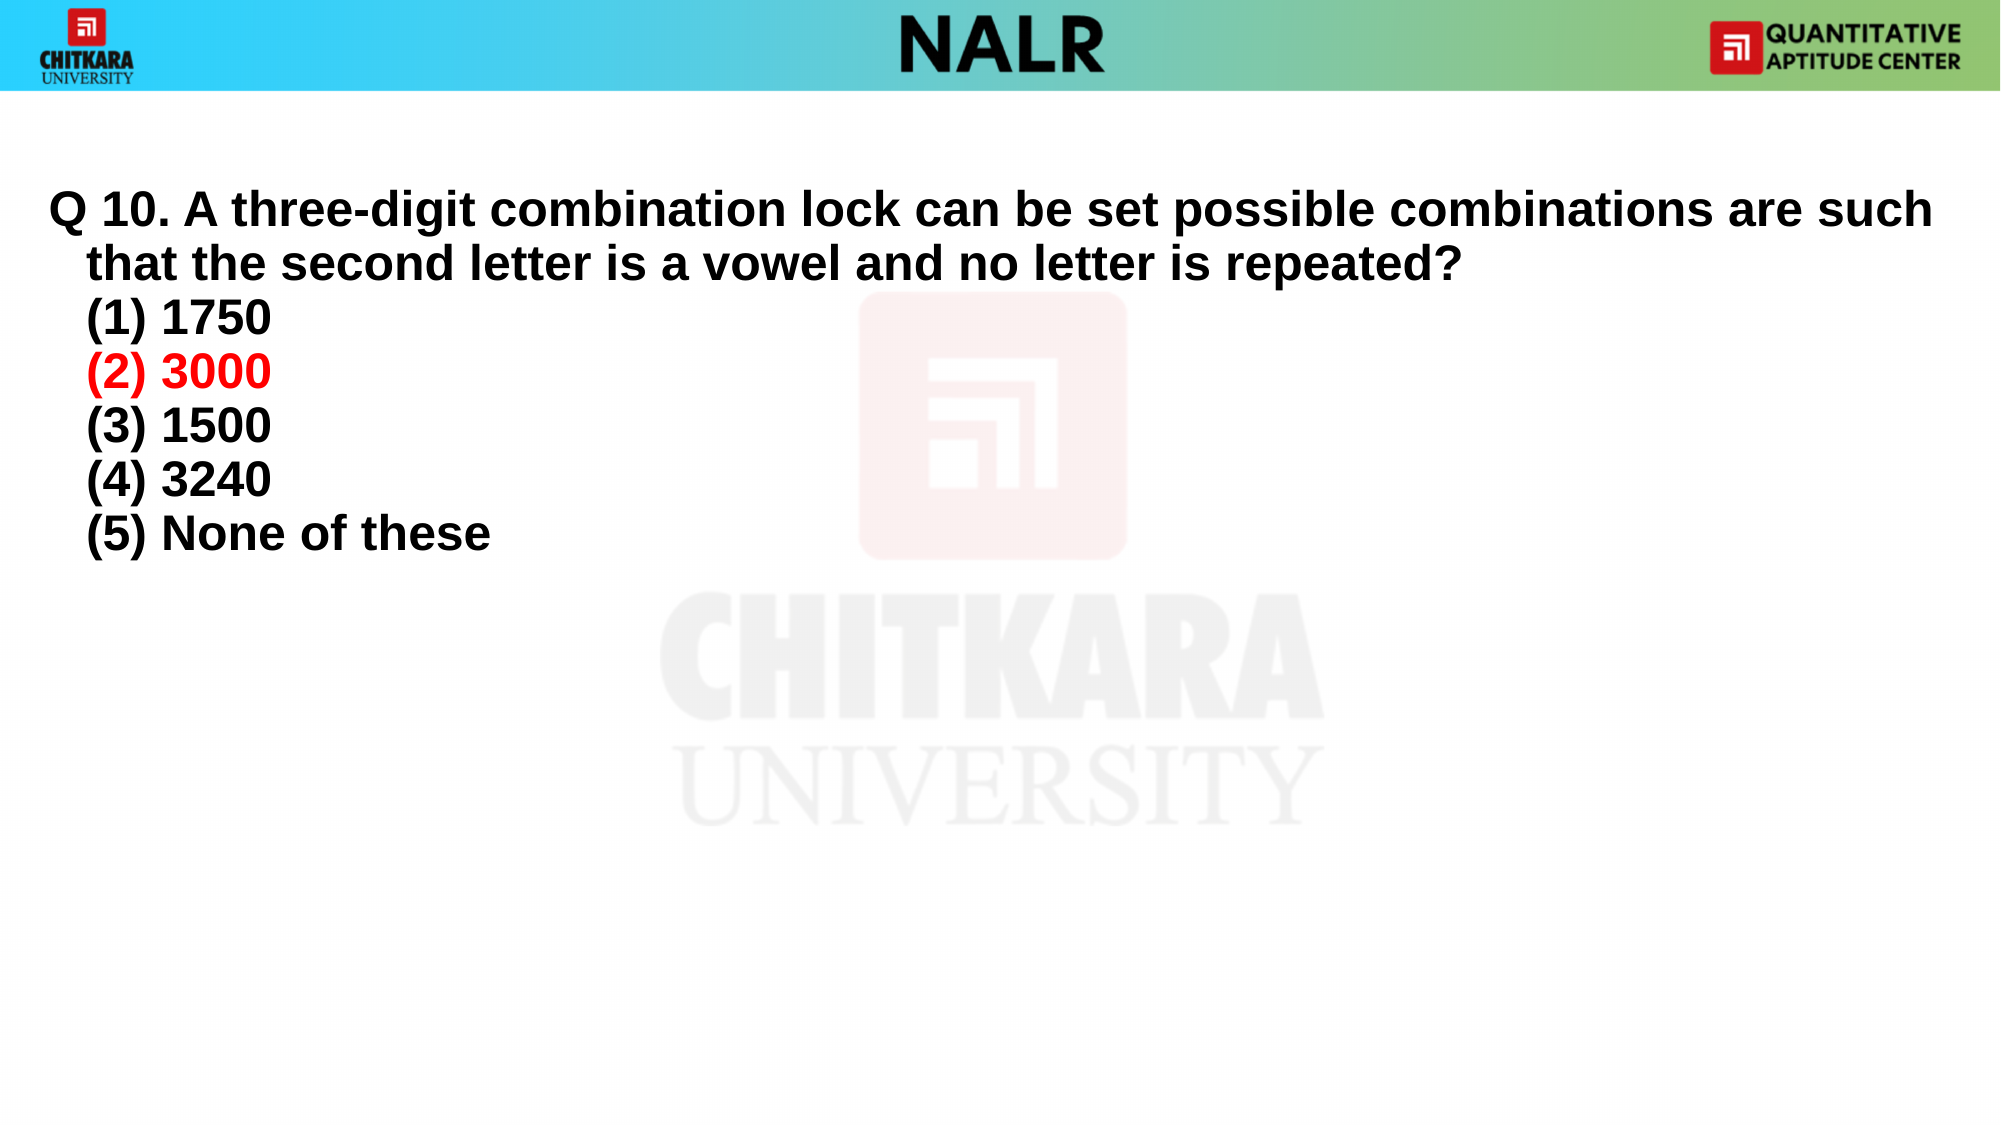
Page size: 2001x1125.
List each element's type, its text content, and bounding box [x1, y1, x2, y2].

list Q 10. A three-digit combination lock can be set possible combinations are such that the second letter is a vowel and no letter is repeated? (1) 1750 (2) 3000 (3) 1500 (4) 3240 (5) None of these [33, 175, 1959, 1053]
picture [0, 0, 2001, 1125]
